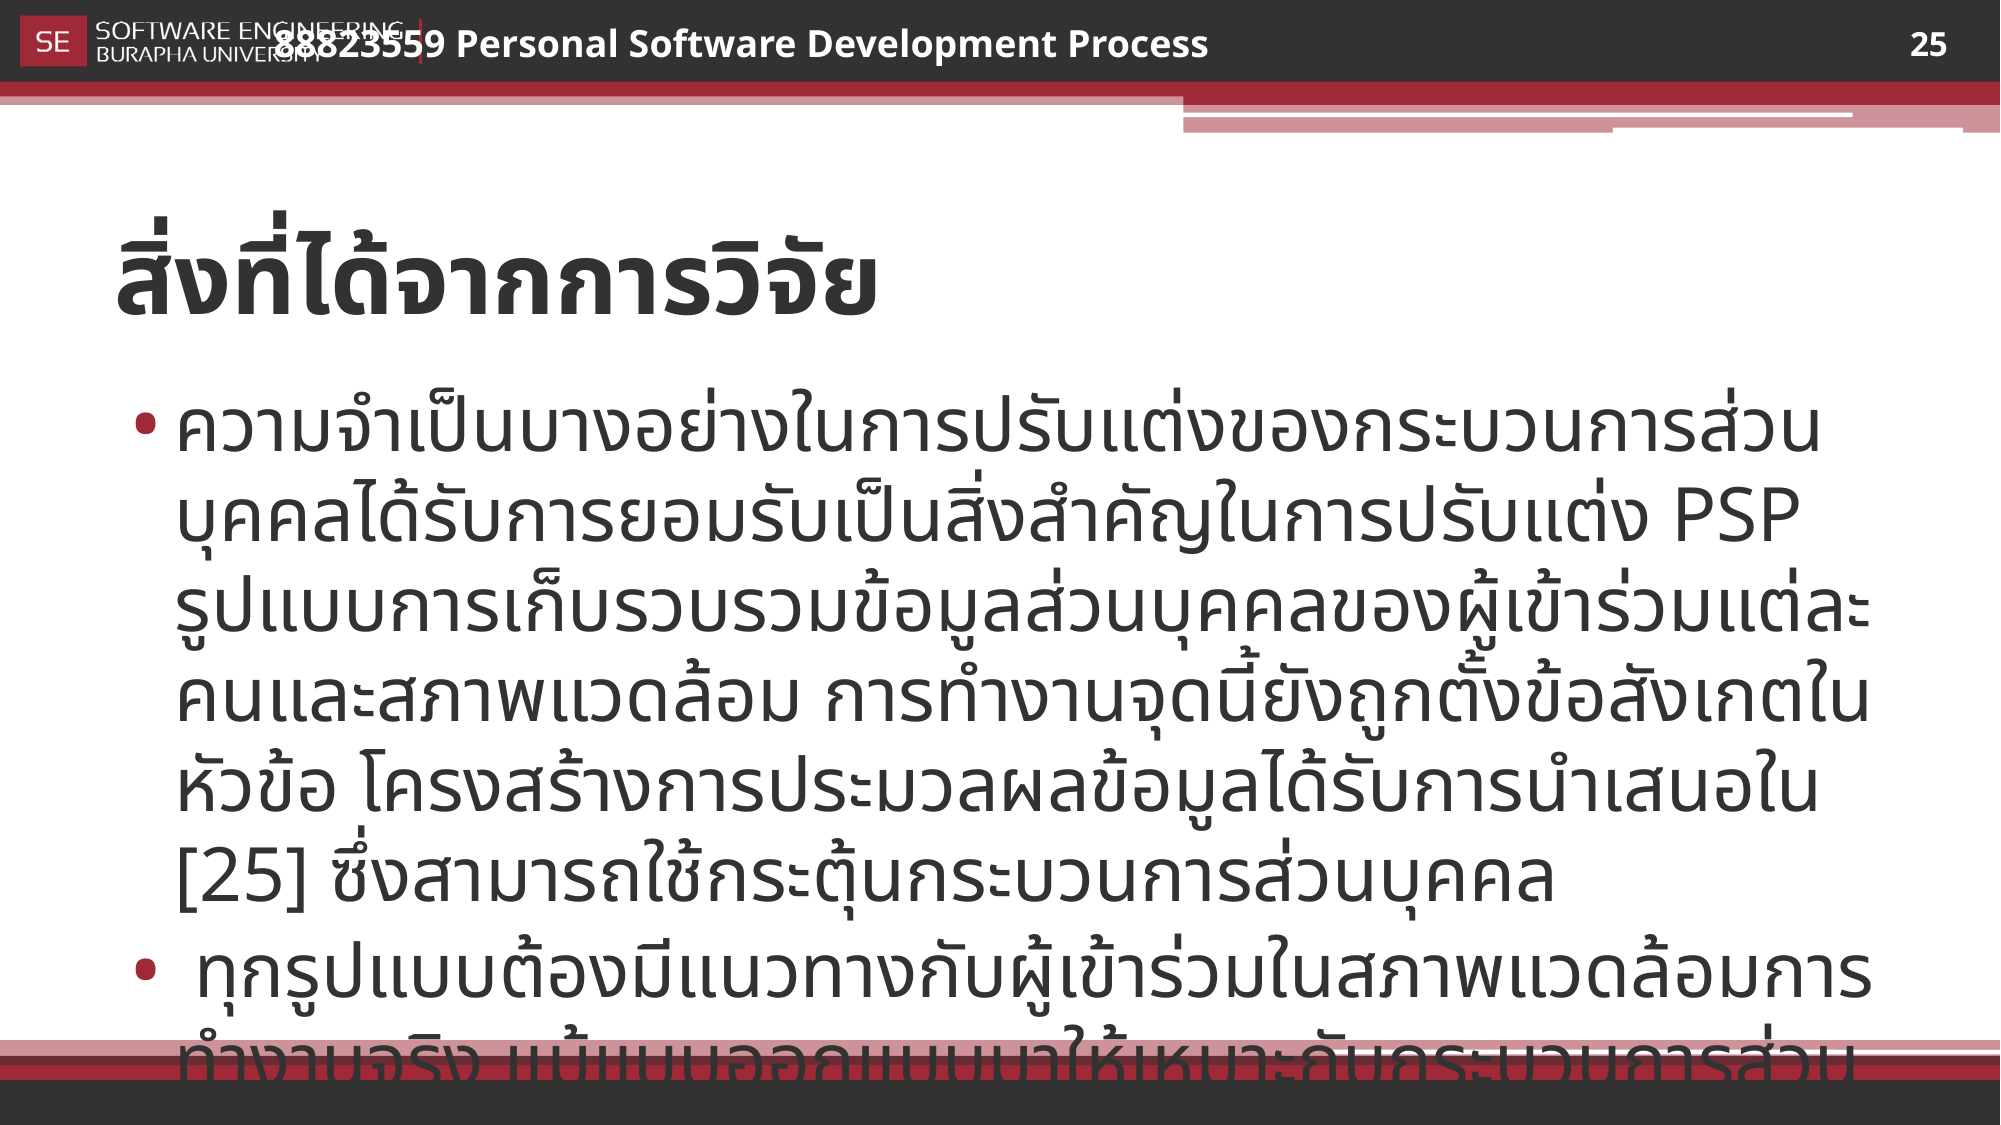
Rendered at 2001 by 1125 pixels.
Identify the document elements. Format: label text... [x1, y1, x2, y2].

picture [17, 8, 430, 79]
title สิ่งที่ได้จากการวิจัย [99, 187, 1900, 363]
list ความจำเป็นบางอย่างในการปรับแต่งของกระบวนการส่วนบุคคลได้รับการยอมรับเป็นสิ่งสำคัญในการปรับแต่ง PSP รูปแบบการเก็บรวบรวมข้อมูลส่วนบุคคลของผู้เข้าร่วมแต่ละคนและสภาพแวดล้อม การทำงานจุดนี้ยังถูกตั้งข้อสังเกตในหัวข้อ โครงสร้างการประมวลผลข้อมูลได้รับการนำเสนอใน [25] ซึ่งสามารถใช้กระตุ้นกระบวนการส่วนบุคคล ทุกรูปแบบต้องมีแนวทางกับผู้เข้าร่วมในสภาพแวดล้อมการทำงานจริง แม้แบบออกแบบมาให้เหมาะกับกระบวนการส่วนบุคคลใช้งานจริงในงานเขียนโปรแกรม อาจมีการเปิดเผยข้อบกพร่องในการออกแบบของแบบฟอร์ม [99, 368, 1900, 1023]
slide_number 25 [1796, 15, 1963, 76]
